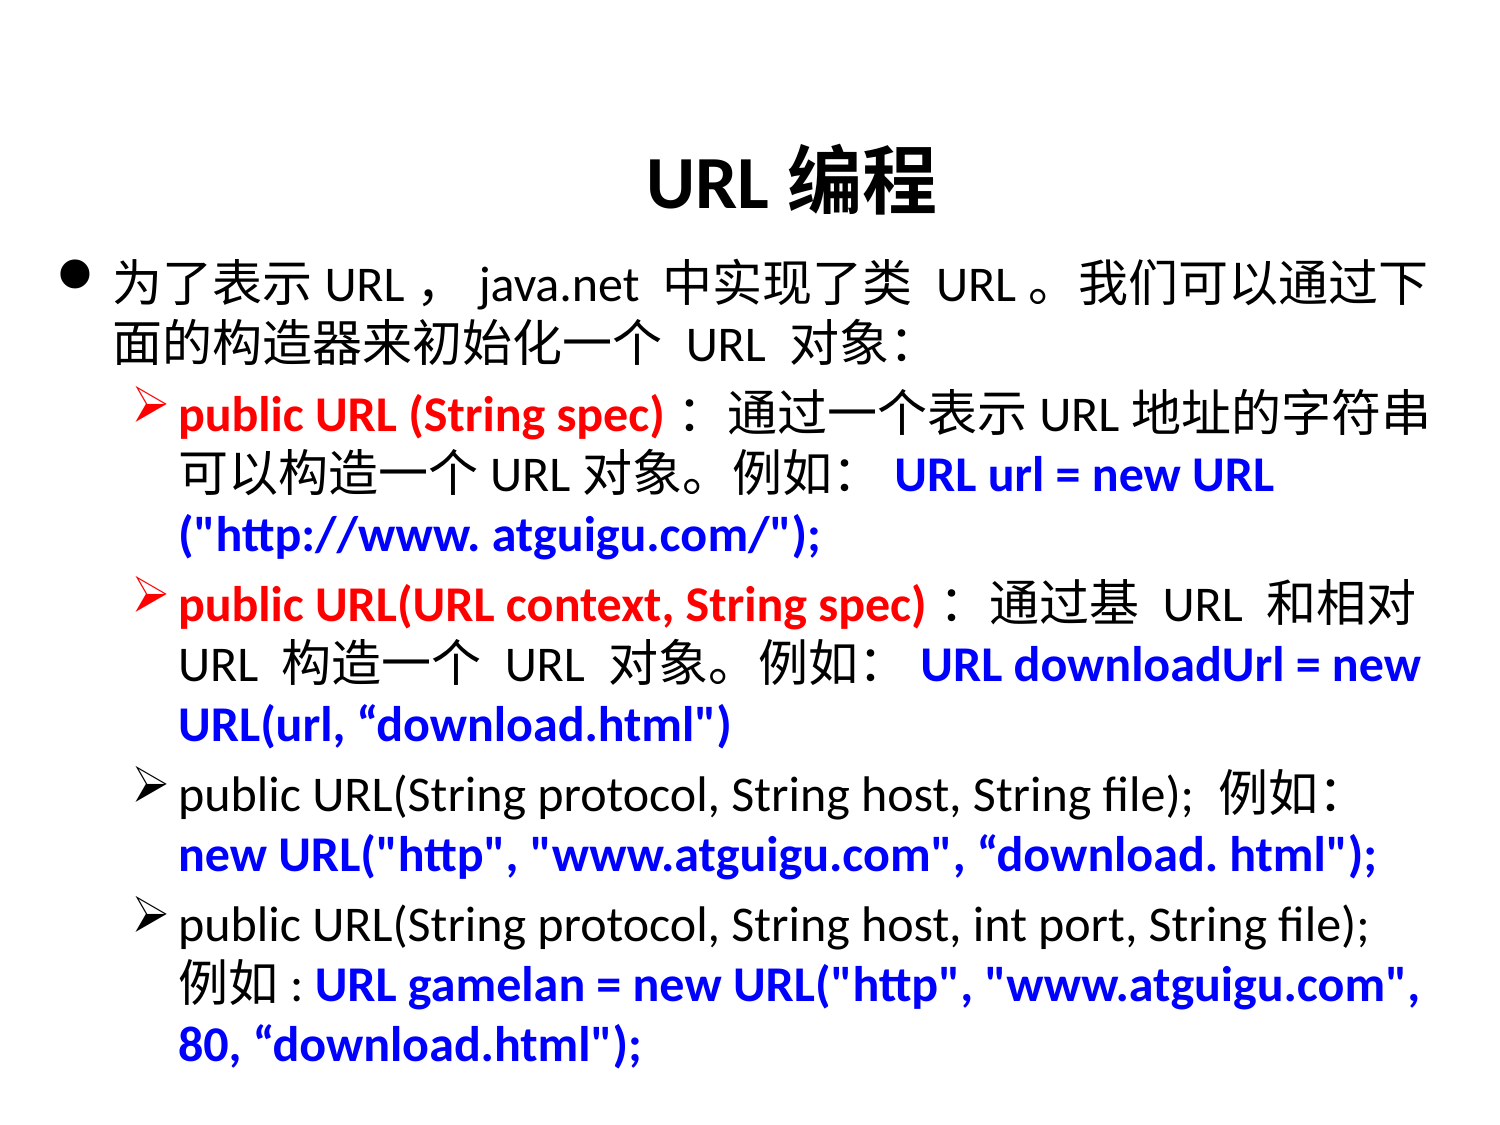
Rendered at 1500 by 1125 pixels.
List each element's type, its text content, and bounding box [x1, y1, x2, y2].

title URL编程 [454, 113, 1130, 243]
list 为了表示URL，java.net 中实现了类 URL。我们可以通过下面的构造器来初始化一个 URL 对象： public URL (String spec)：通过一个表示URL地址的字符串可以构造一个URL对象。例如：URL url = new URL ("http://www. atguigu.com/"); public URL(URL context, String spec)：通过基 URL 和相对 URL 构造一个 URL 对象。例如：URL downloadUrl = new URL(url, “download.html") public URL(String protocol, String host, String file); 例如：new URL("http", "www.atguigu.com", “download. html"); public URL(String protocol, String host, int port, String file); 例如: URL gamelan = new URL("http", "www.atguigu.com", 80, “download.html"); [41, 243, 1459, 1047]
